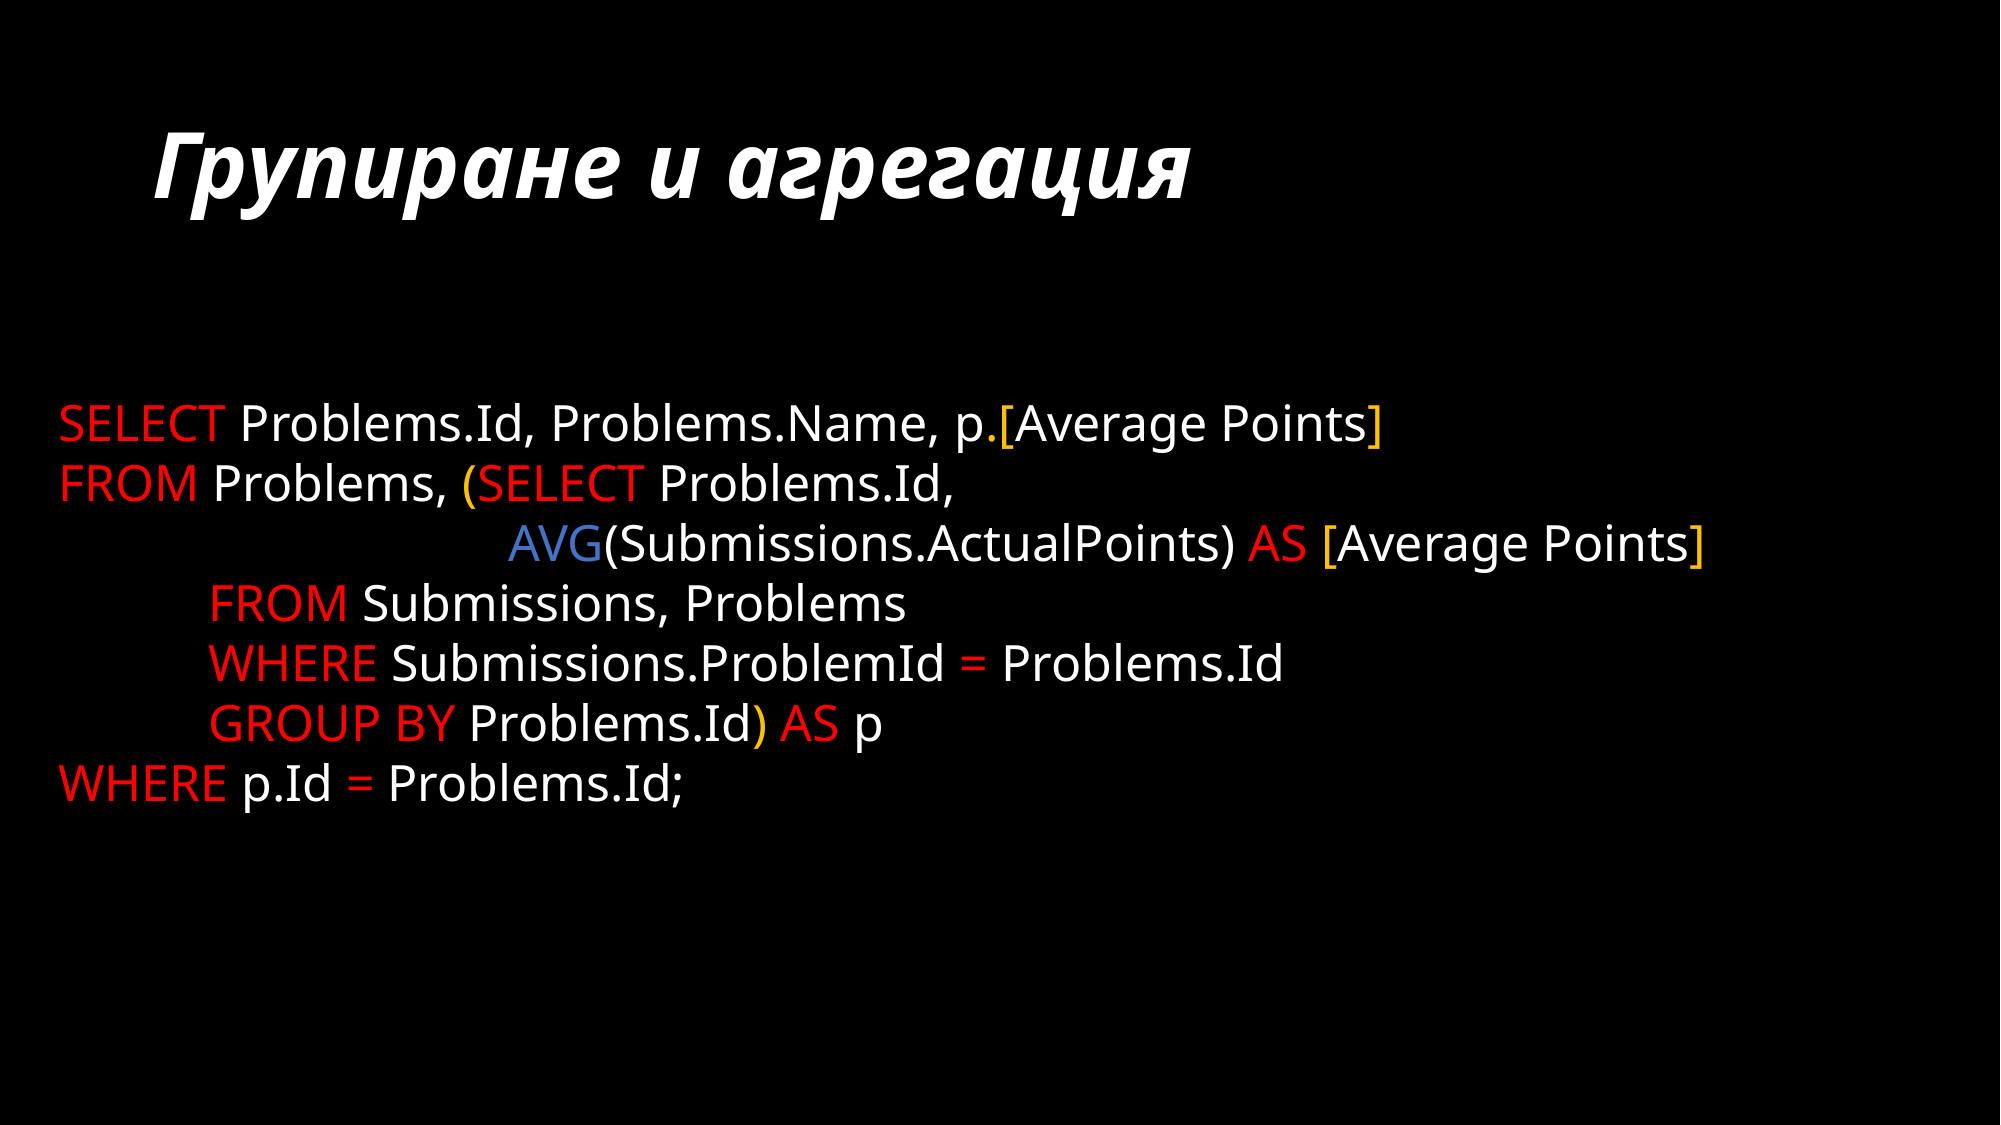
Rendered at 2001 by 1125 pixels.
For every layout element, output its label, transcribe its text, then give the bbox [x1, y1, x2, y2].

text_box SELECT Problems.Id, Problems.Name, p.[Average Points] FROM Problems, (SELECT Problems.Id, AVG(Submissions.ActualPoints) AS [Average Points] FROM Submissions, Problems WHERE Submissions.ProblemId = Problems.Id GROUP BY Problems.Id) AS p WHERE p.Id = Problems.Id; [43, 383, 1957, 819]
title Групиране и агрегация [137, 59, 1863, 278]
